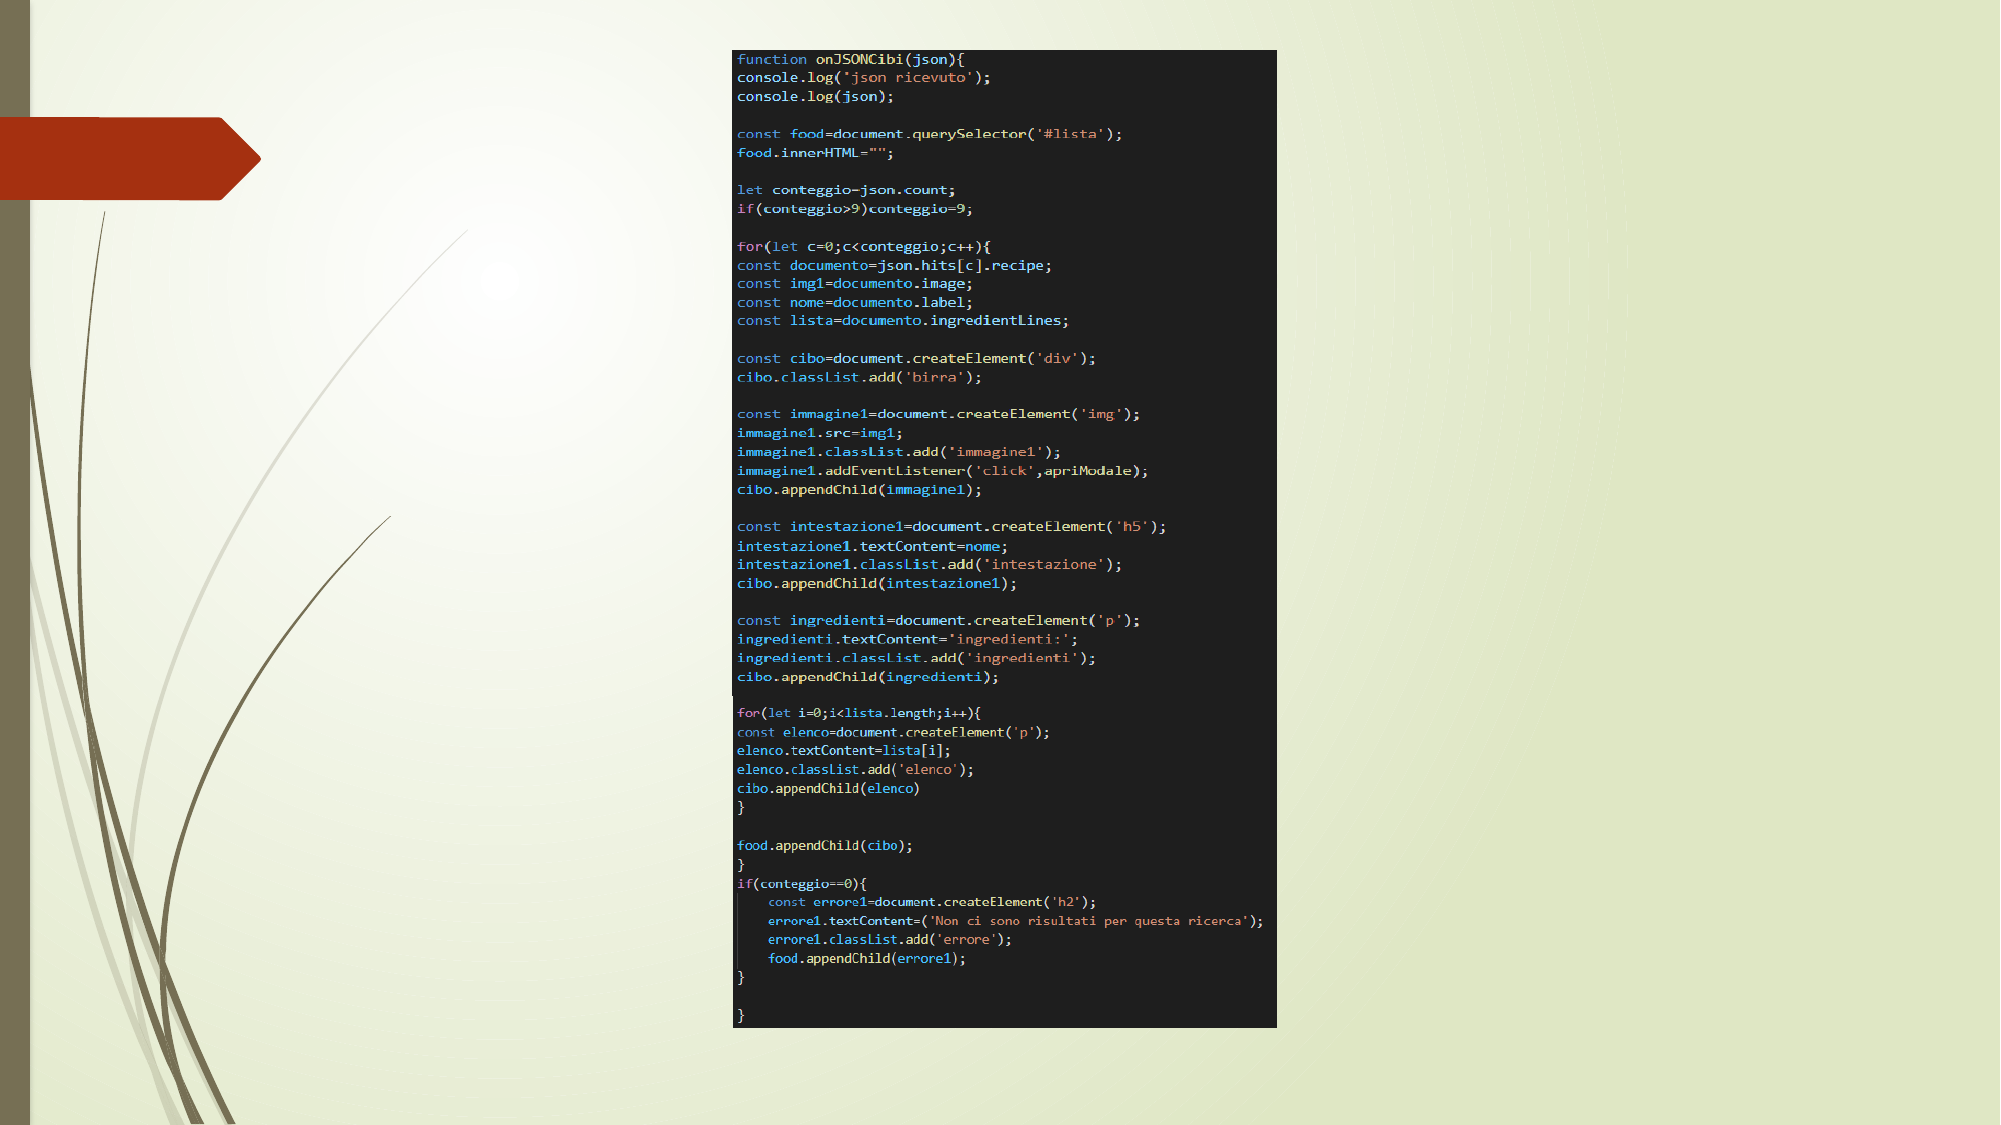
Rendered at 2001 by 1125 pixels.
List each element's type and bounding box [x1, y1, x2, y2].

picture [732, 49, 1277, 1028]
